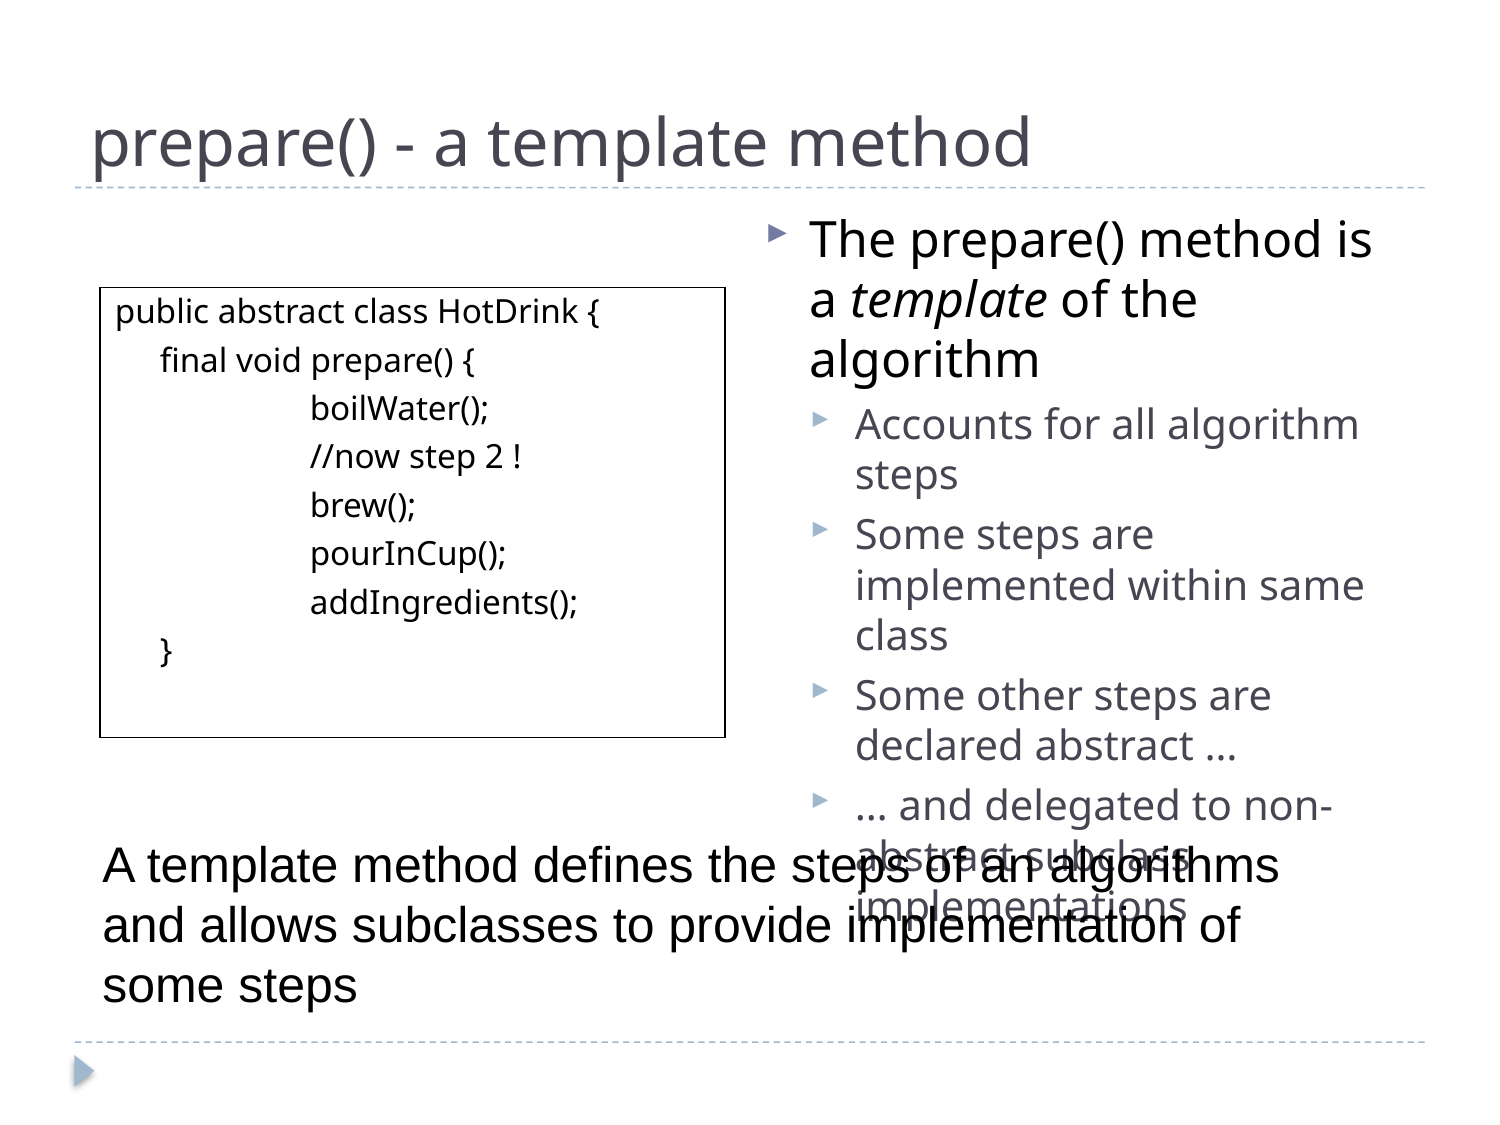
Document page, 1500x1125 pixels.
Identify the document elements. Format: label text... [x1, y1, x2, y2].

title prepare() - a template method [74, 37, 1426, 188]
list public abstract class HotDrink { final void prepare() { boilWater(); //now step 2 ! brew(); pourInCup(); addIngredients(); } [99, 287, 726, 738]
list The prepare() method is a template of the algorithm Accounts for all algorithm steps Some steps are implemented within same class Some other steps are declared abstract … … and delegated to non-abstract subclass implementations [749, 199, 1426, 876]
text_box A template method defines the steps of an algorithms and allows subclasses to provide implementation of some steps [87, 824, 1363, 1020]
